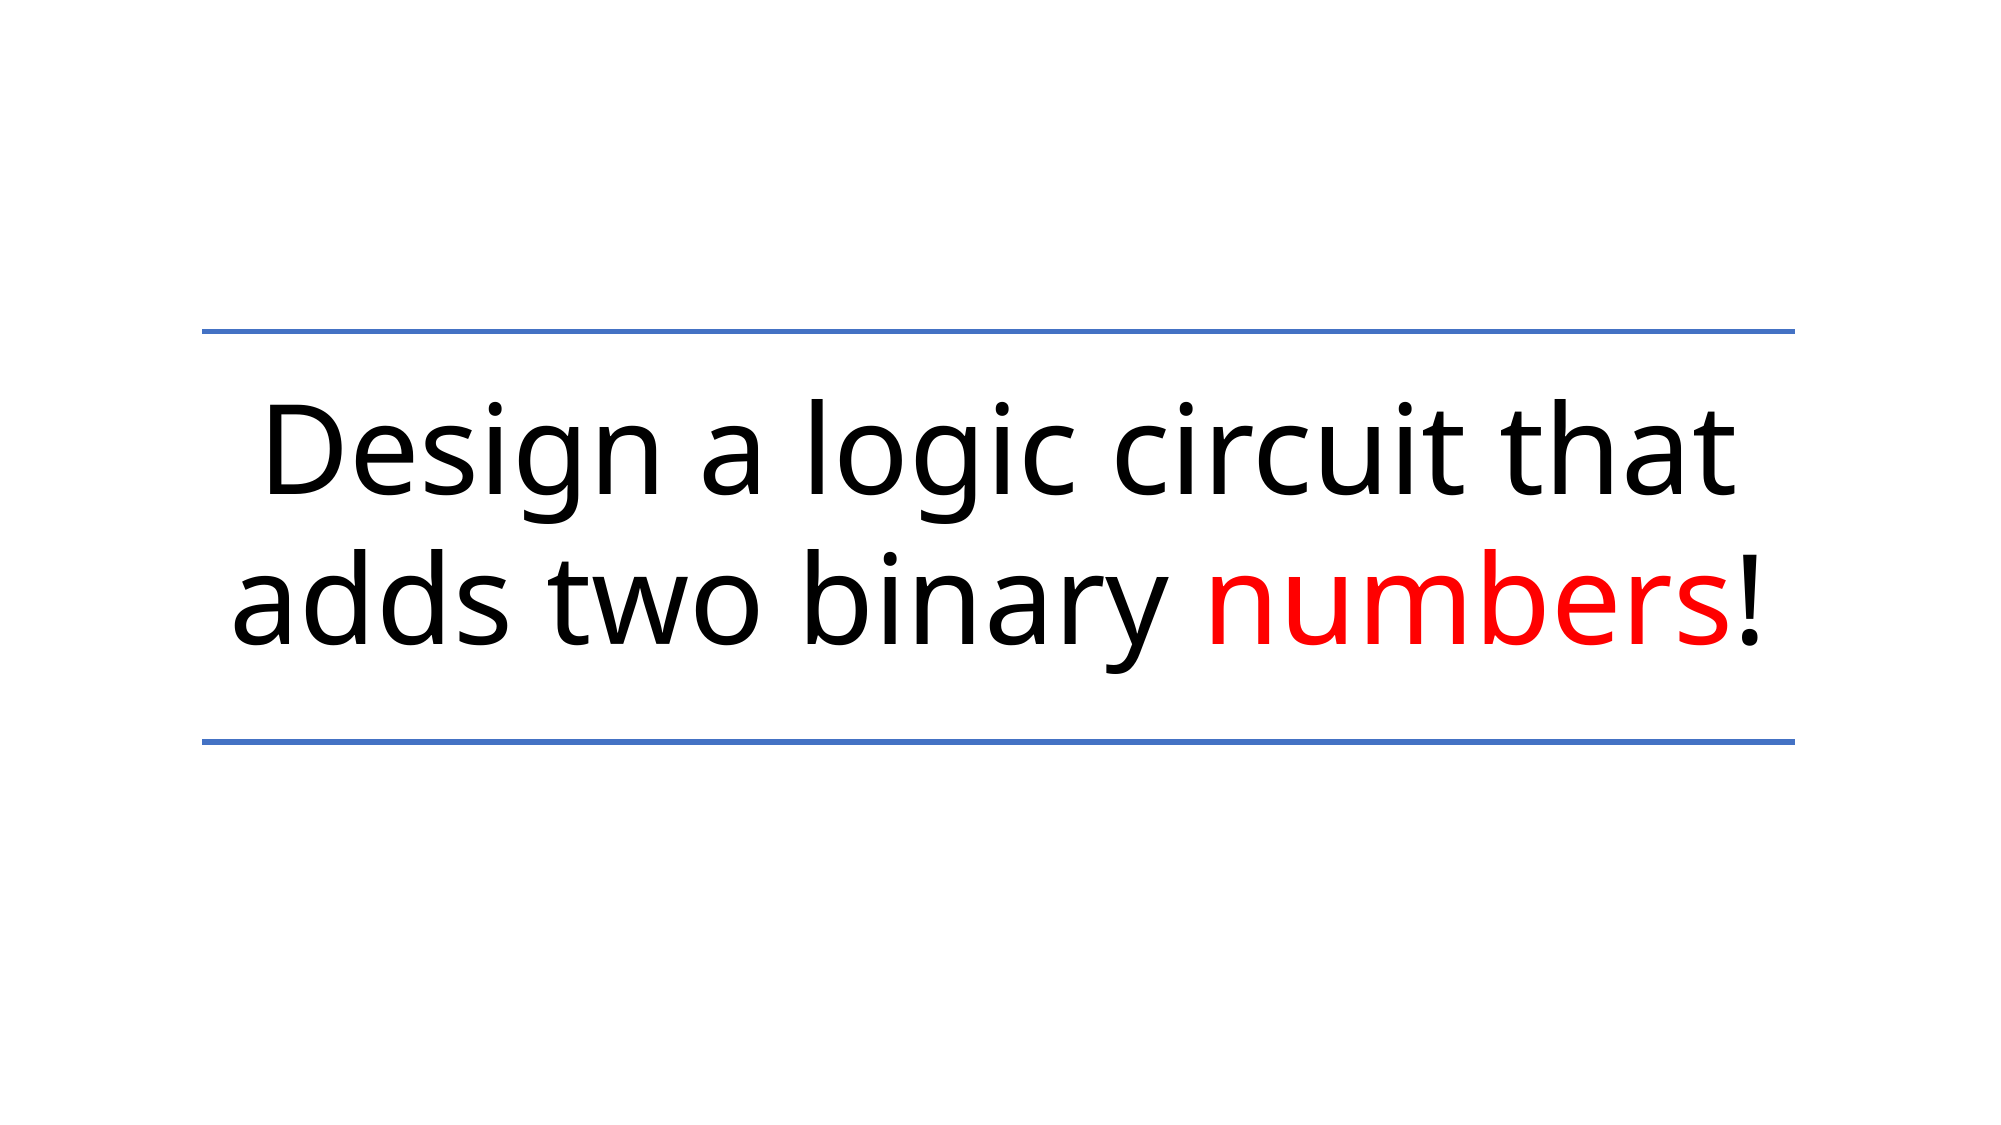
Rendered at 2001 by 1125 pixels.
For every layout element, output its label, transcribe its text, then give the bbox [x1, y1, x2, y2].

text_box Design a logic circuit that adds two binary numbers! [202, 362, 1795, 678]
